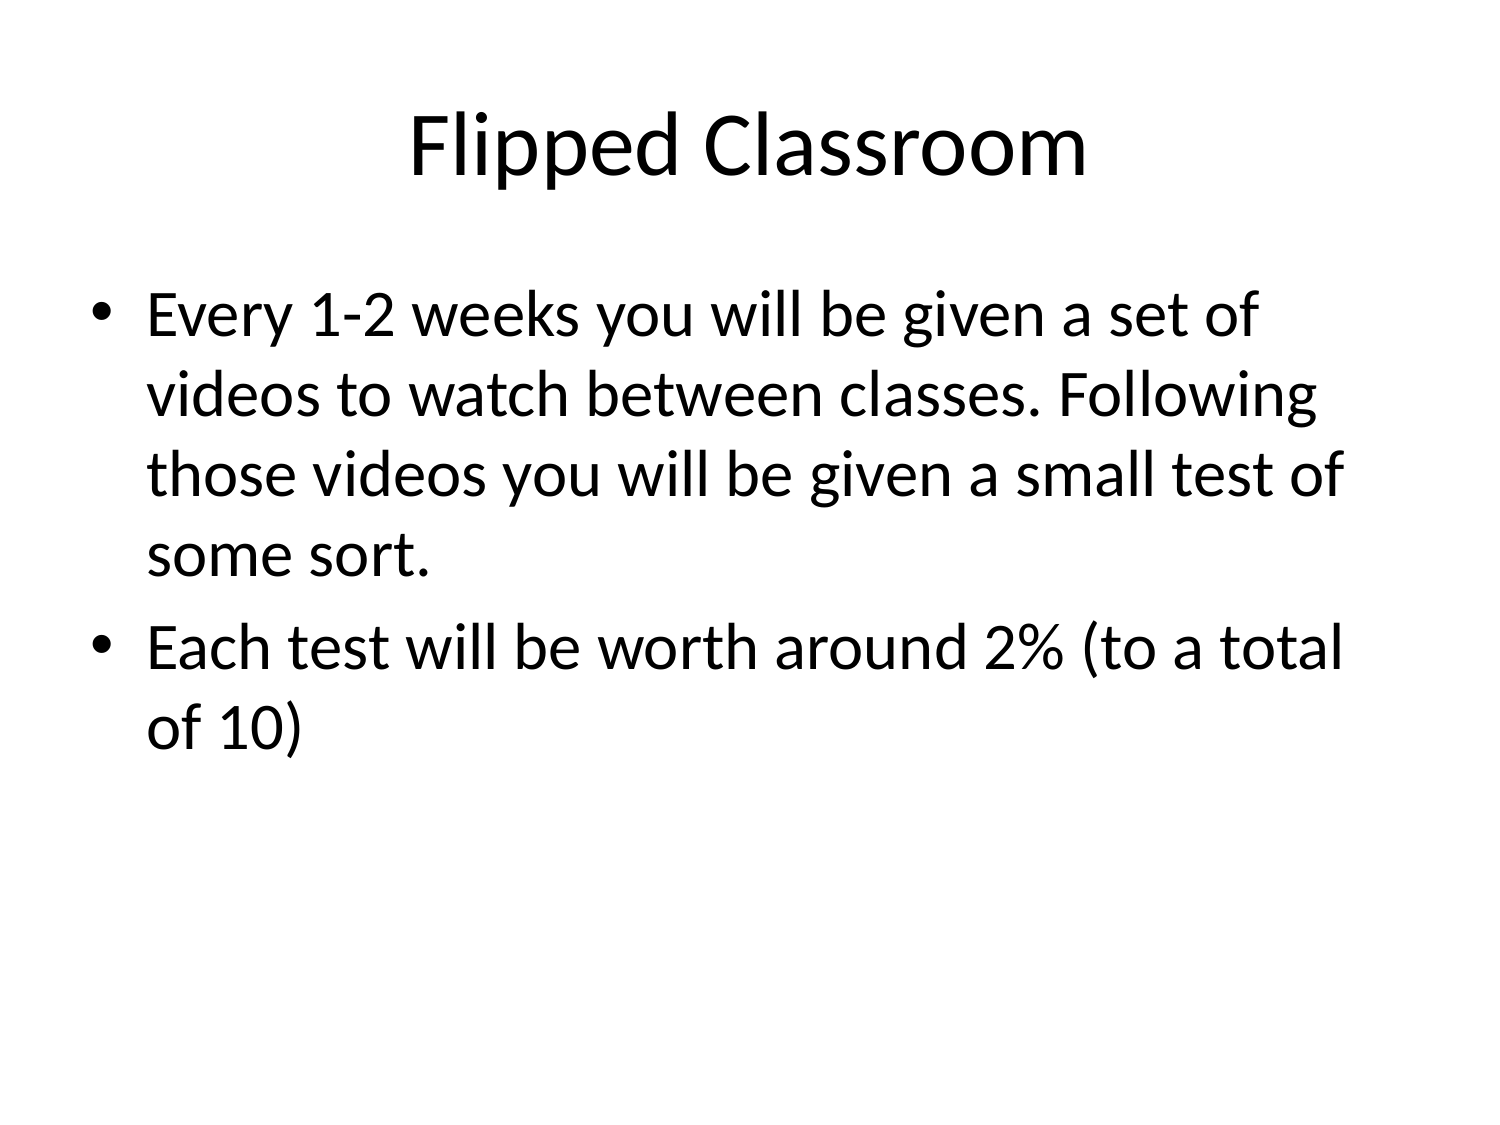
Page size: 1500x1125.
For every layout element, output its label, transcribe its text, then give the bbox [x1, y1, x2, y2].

title Flipped Classroom [75, 45, 1425, 233]
list Every 1-2 weeks you will be given a set of videos to watch between classes. Following those videos you will be given a small test of some sort. Each test will be worth around 2% (to a total of 10) [75, 262, 1425, 1005]
